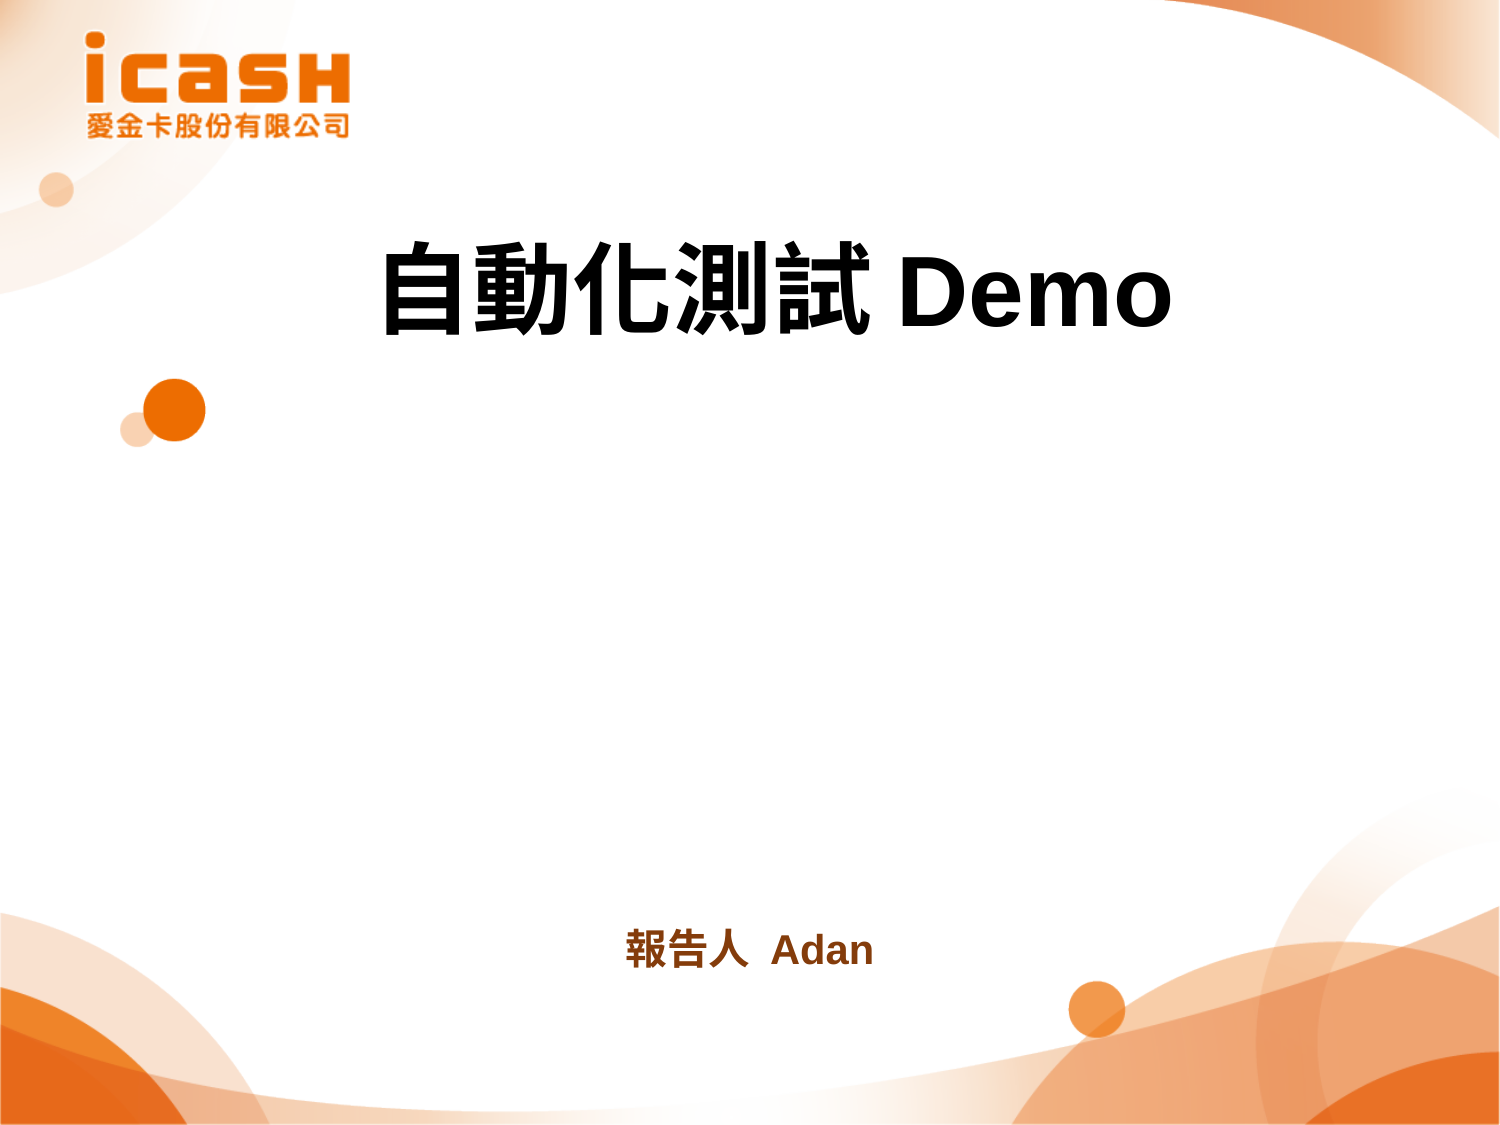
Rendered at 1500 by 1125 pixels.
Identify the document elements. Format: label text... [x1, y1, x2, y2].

title 自動化測試Demo [103, 227, 1397, 356]
picture [0, 775, 1500, 1125]
picture [0, 0, 1500, 299]
picture [102, 366, 229, 460]
list 報告人 Adan [431, 908, 1069, 981]
